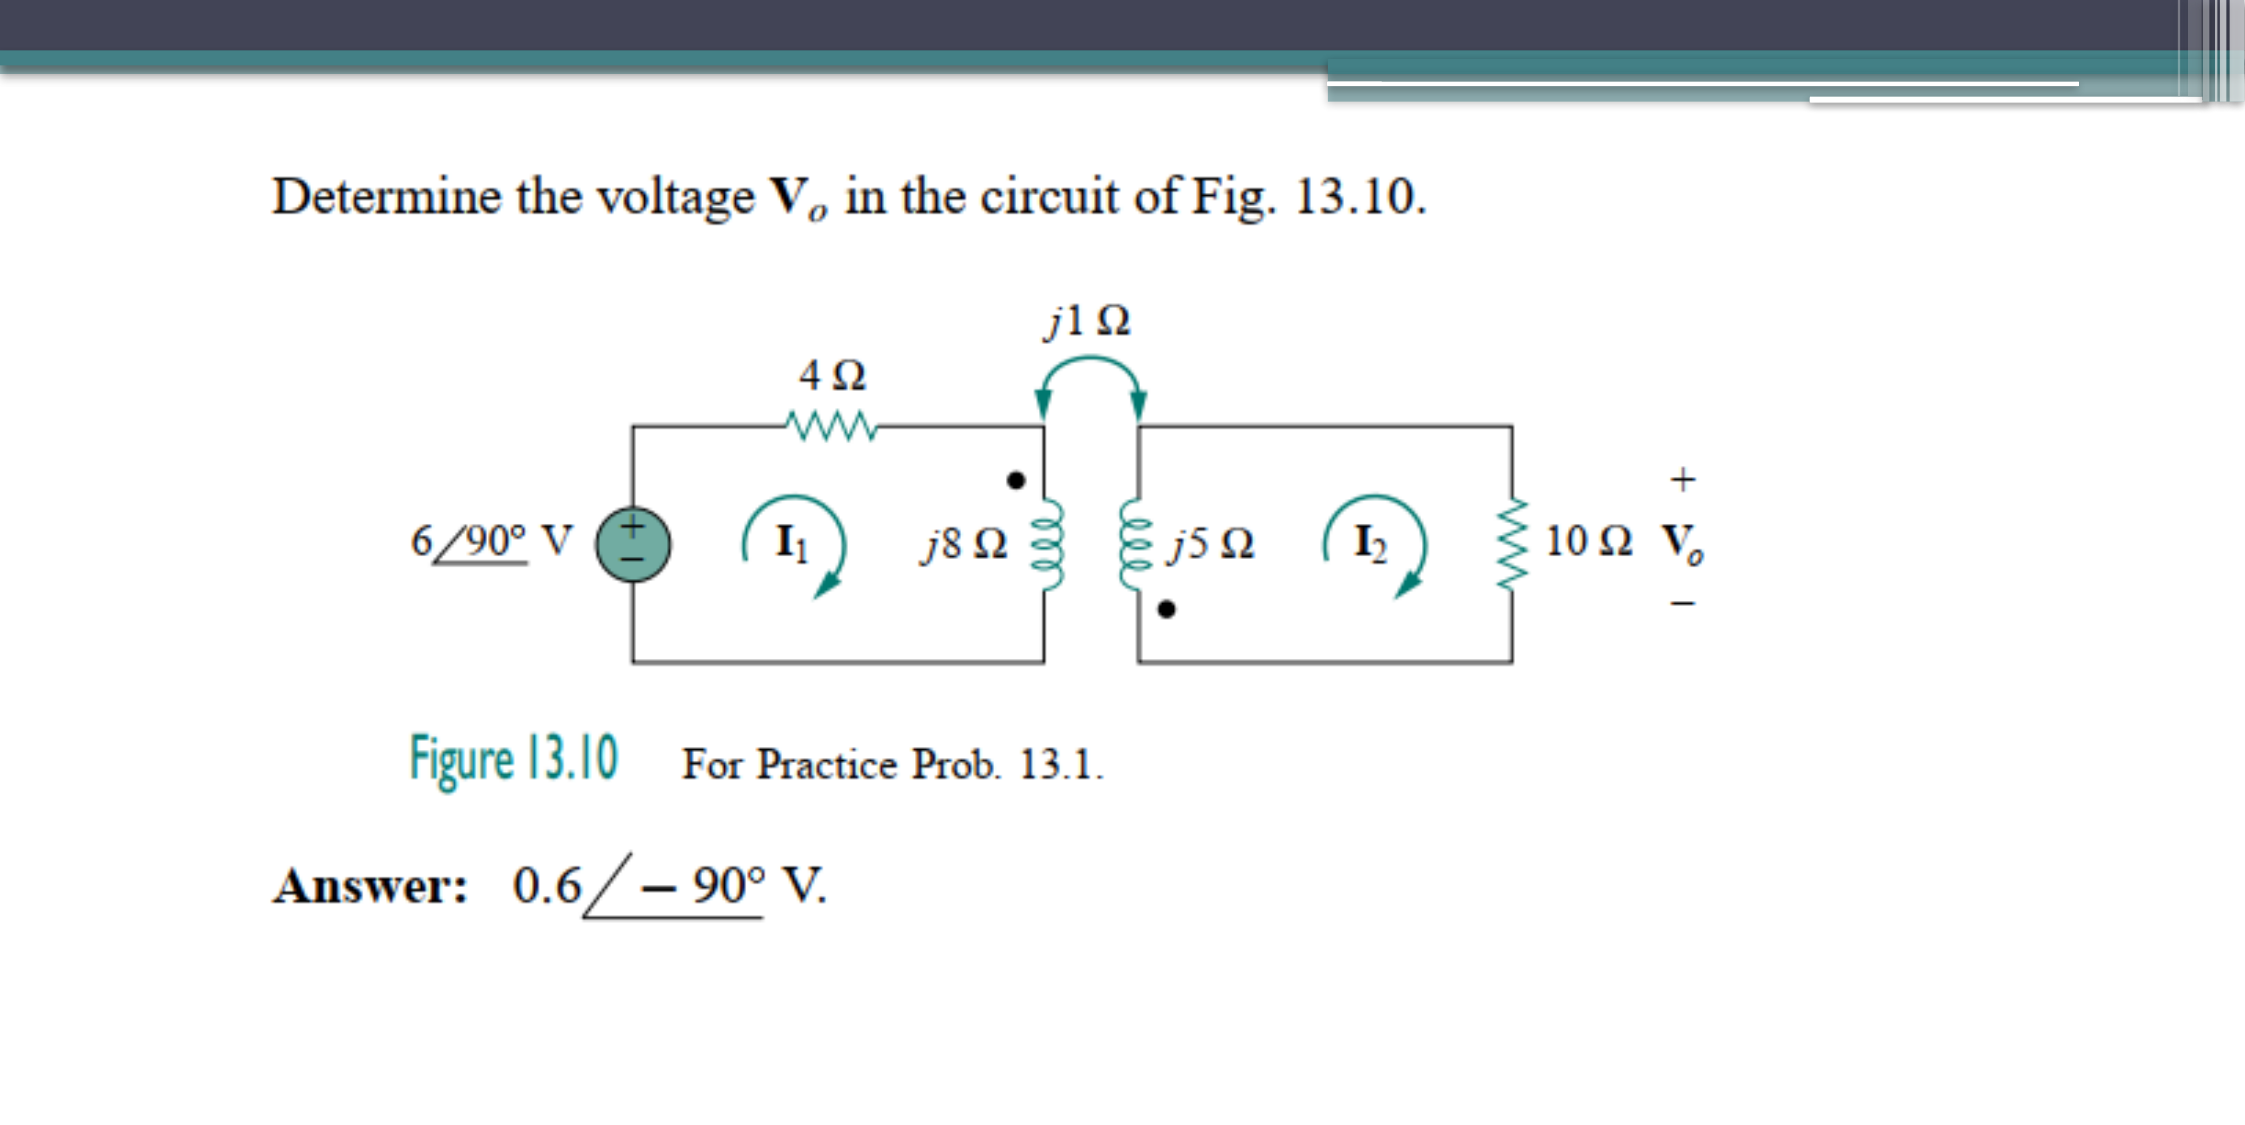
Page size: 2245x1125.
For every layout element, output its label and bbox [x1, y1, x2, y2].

picture [184, 137, 1848, 931]
